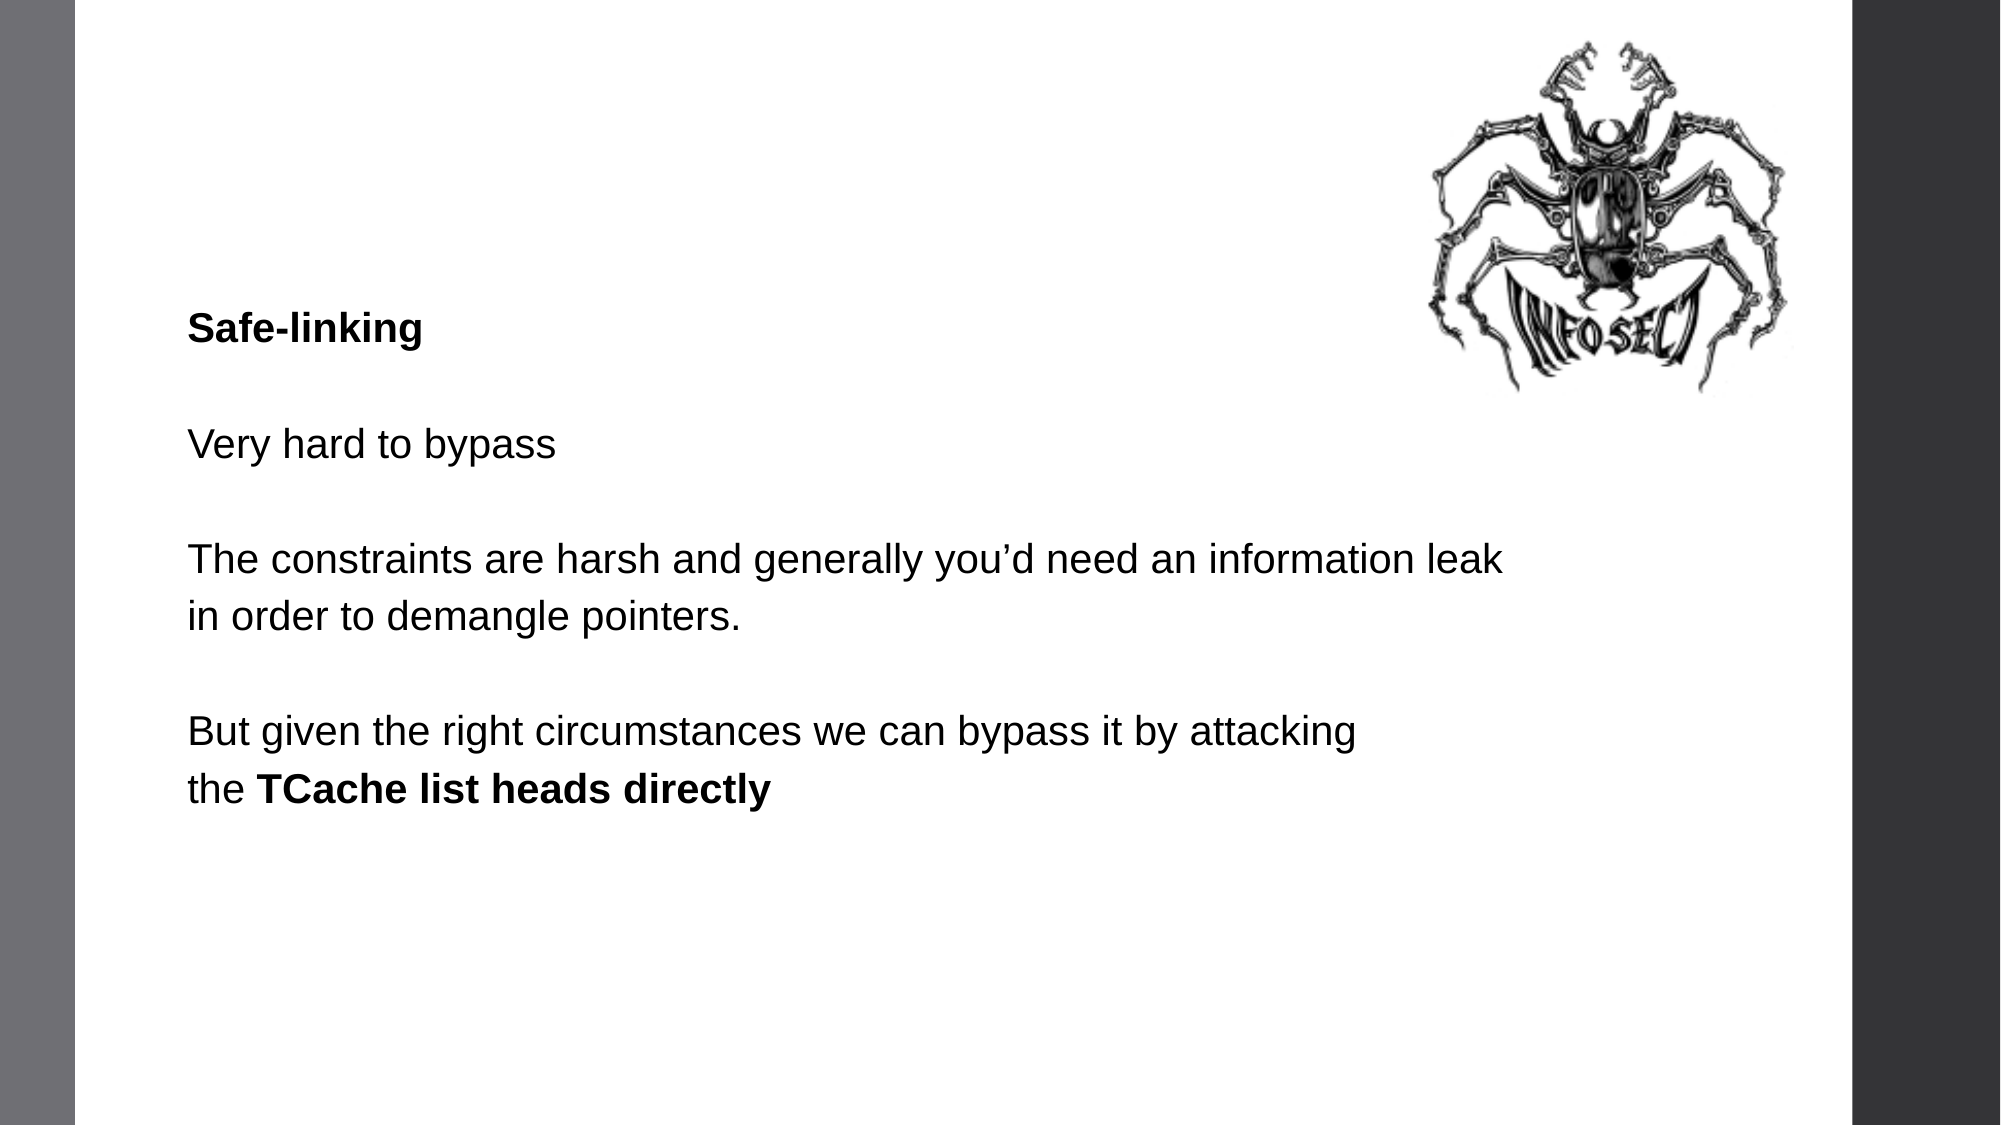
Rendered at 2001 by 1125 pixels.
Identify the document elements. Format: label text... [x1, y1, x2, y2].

text_box Safe-linking Very hard to bypass The constraints are harsh and generally you’d need an information leak in order to demangle pointers. But given the right circumstances we can bypass it by attacking the TCache list heads directly [172, 278, 1774, 771]
picture [1423, 29, 1794, 400]
